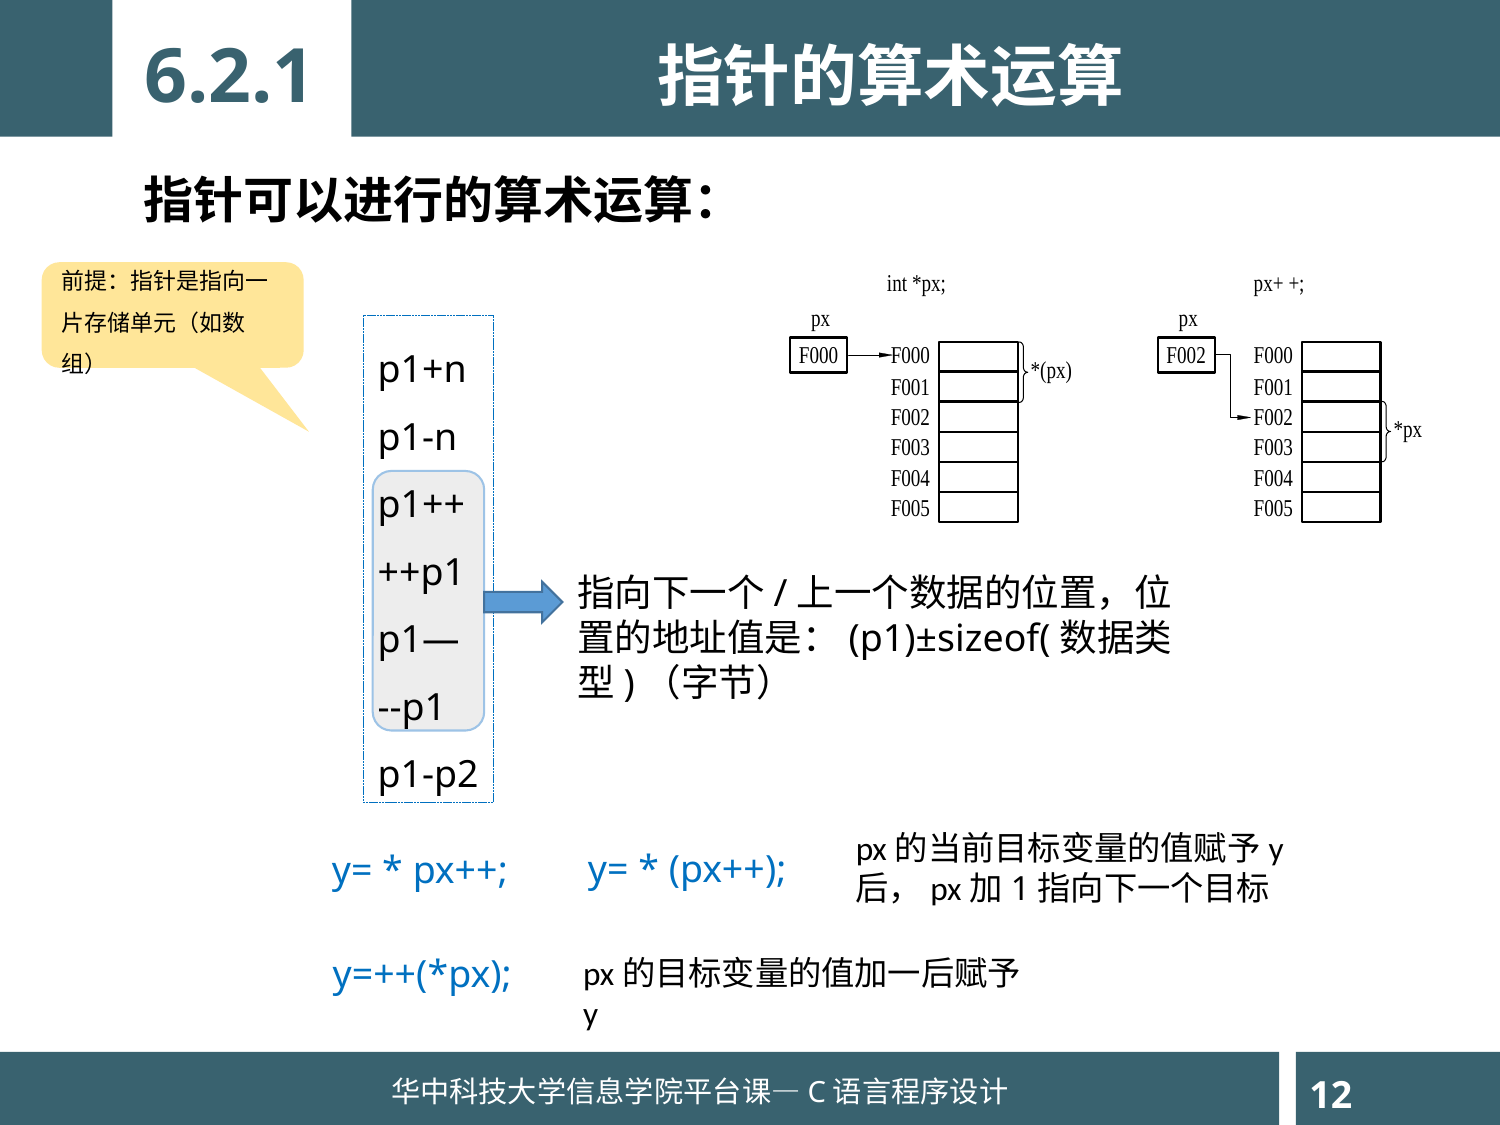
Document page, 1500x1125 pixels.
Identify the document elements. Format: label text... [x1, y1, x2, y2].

text_box 指向下一个/上一个数据的位置，位置的地址值是：(p1)±sizeof(数据类型)（字节） [562, 561, 1195, 711]
text_box p1+n p1-n p1++ ++p1 p1— --p1 p1-p2 [363, 315, 494, 803]
text_box px的目标变量的值加一后赋予y [568, 944, 1053, 1040]
text_box y=++(*px); [317, 942, 527, 1003]
text_box 前提：指针是指向一片存储单元（如数组） [40, 261, 310, 433]
text_box 指针的算术运算 [443, 26, 1338, 122]
text_box 6.2.1 [129, 19, 331, 125]
text_box px的当前目标变量的值赋予y后，px加1指向下一个目标 [841, 820, 1335, 915]
text_box y= * (px++); [573, 837, 802, 898]
text_box 指针可以进行的算术运算： [128, 161, 1042, 237]
text_box y= * px++; [317, 838, 523, 899]
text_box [785, 262, 1434, 531]
text_box [483, 579, 564, 625]
